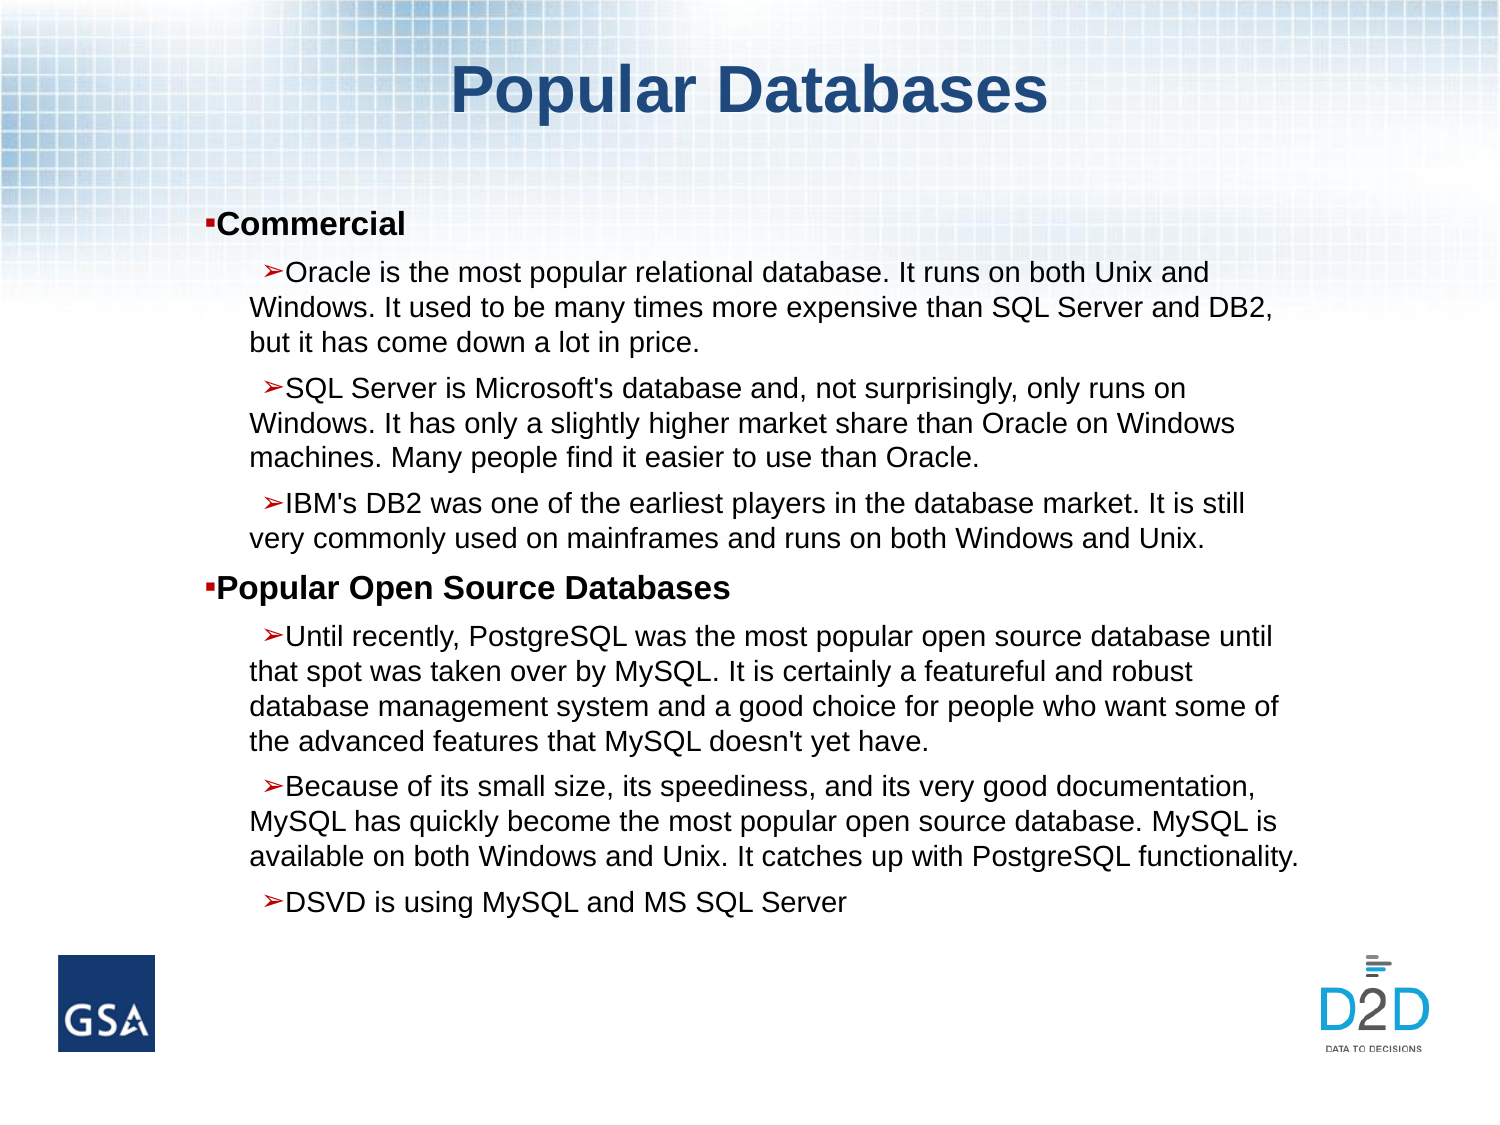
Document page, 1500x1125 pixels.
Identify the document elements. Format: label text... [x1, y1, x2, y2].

list Commercial Oracle is the most popular relational database. It runs on both Unix and Windows. It used to be many times more expensive than SQL Server and DB2, but it has come down a lot in price. SQL Server is Microsoft's database and, not surprisingly, only runs on Windows. It has only a slightly higher market share than Oracle on Windows machines. Many people find it easier to use than Oracle. IBM's DB2 was one of the earliest players in the database market. It is still very commonly used on mainframes and runs on both Windows and Unix. Popular Open Source Databases Until recently, PostgreSQL was the most popular open source database until that spot was taken over by MySQL. It is certainly a featureful and robust database management system and a good choice for people who want some of the advanced features that MySQL doesn't yet have. Because of its small size, its speediness, and its very good documentation, MySQL has quickly become the most popular open source database. MySQL is available on both Windows and Unix. It catches up with PostgreSQL functionality. DSVD is using MySQL and MS SQL Server [112, 187, 1325, 963]
picture [58, 955, 155, 1052]
picture [0, 0, 1500, 539]
title Popular Databases [75, 30, 1425, 141]
picture [1310, 955, 1440, 1052]
